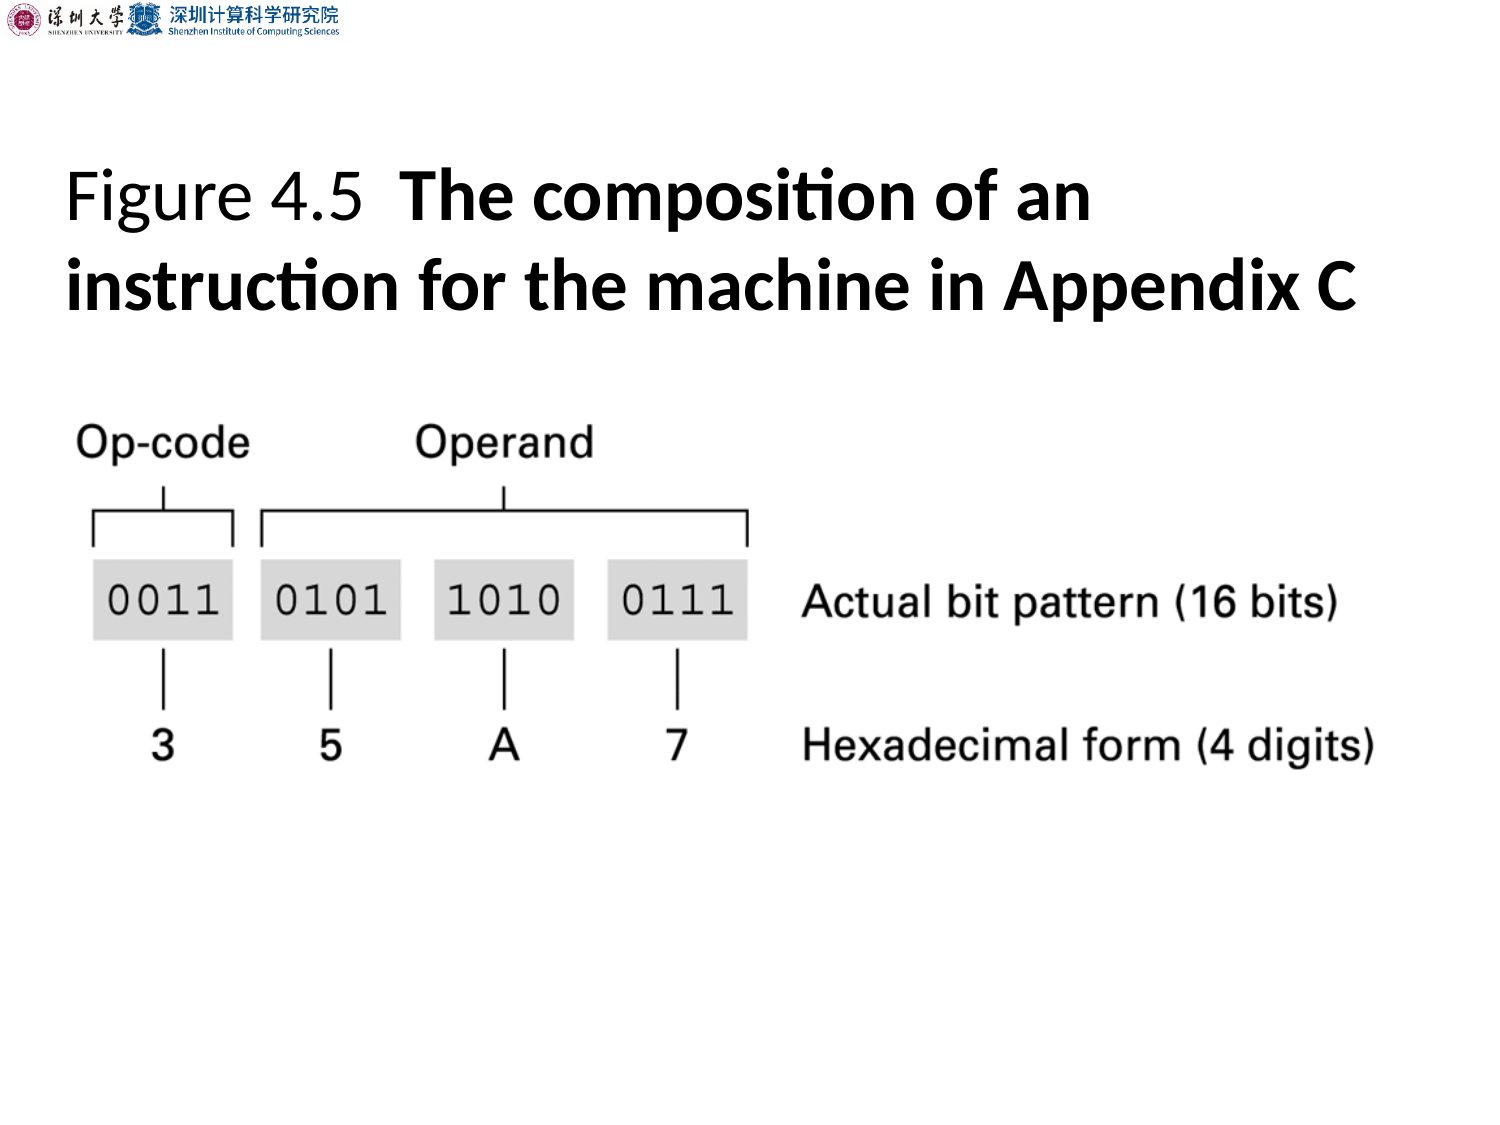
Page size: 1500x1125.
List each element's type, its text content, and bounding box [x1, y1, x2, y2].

picture [5, 1, 124, 36]
title Figure 4.5 The composition of an instruction for the machine in Appendix C [49, 98, 1451, 374]
picture [125, 1, 340, 37]
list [74, 415, 1376, 804]
